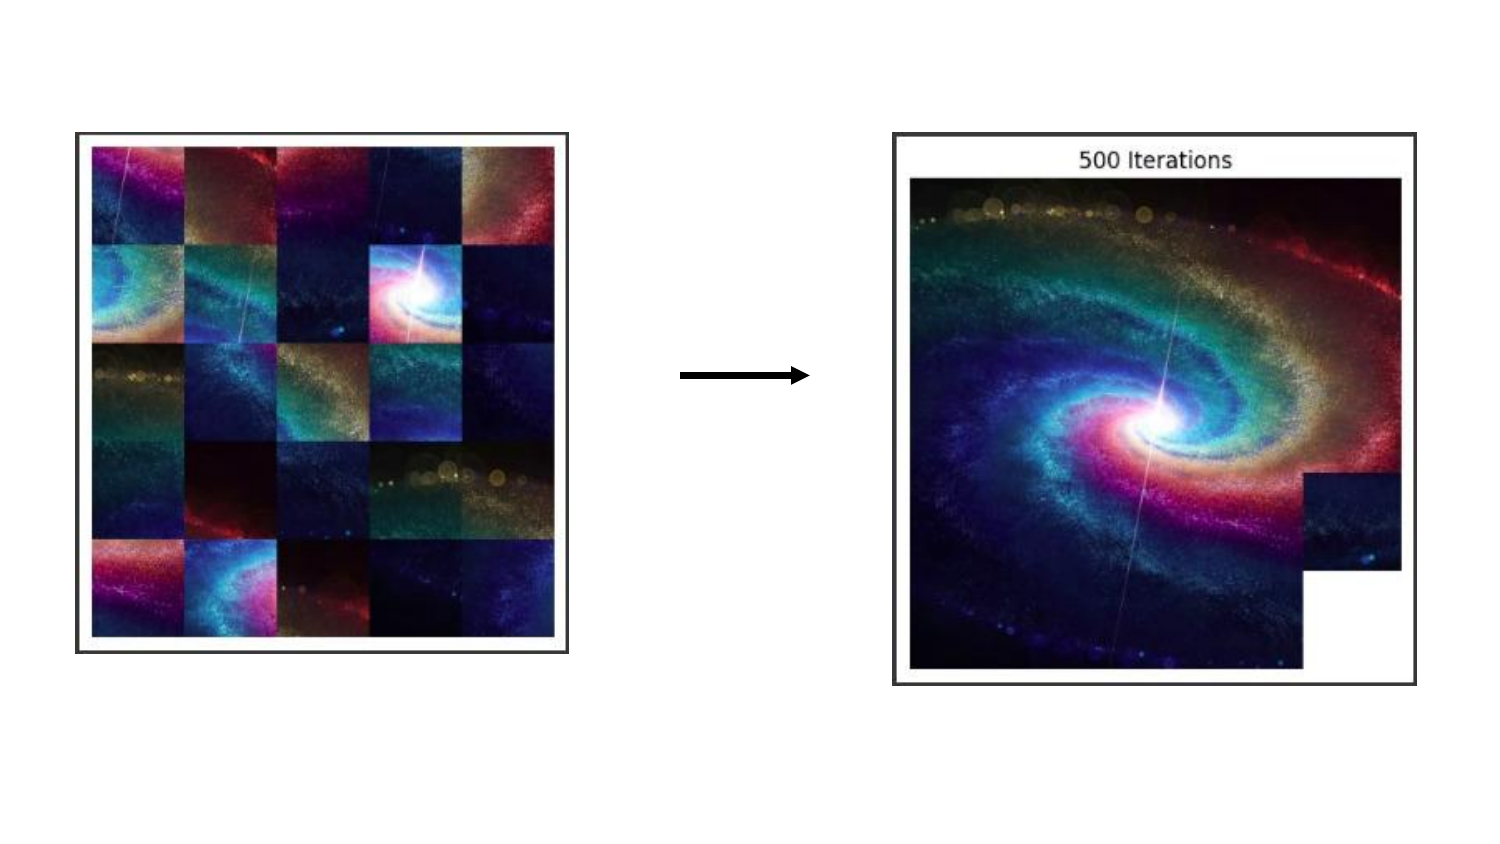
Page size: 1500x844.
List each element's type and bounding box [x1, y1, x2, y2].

picture [75, 132, 570, 654]
picture [892, 132, 1417, 686]
